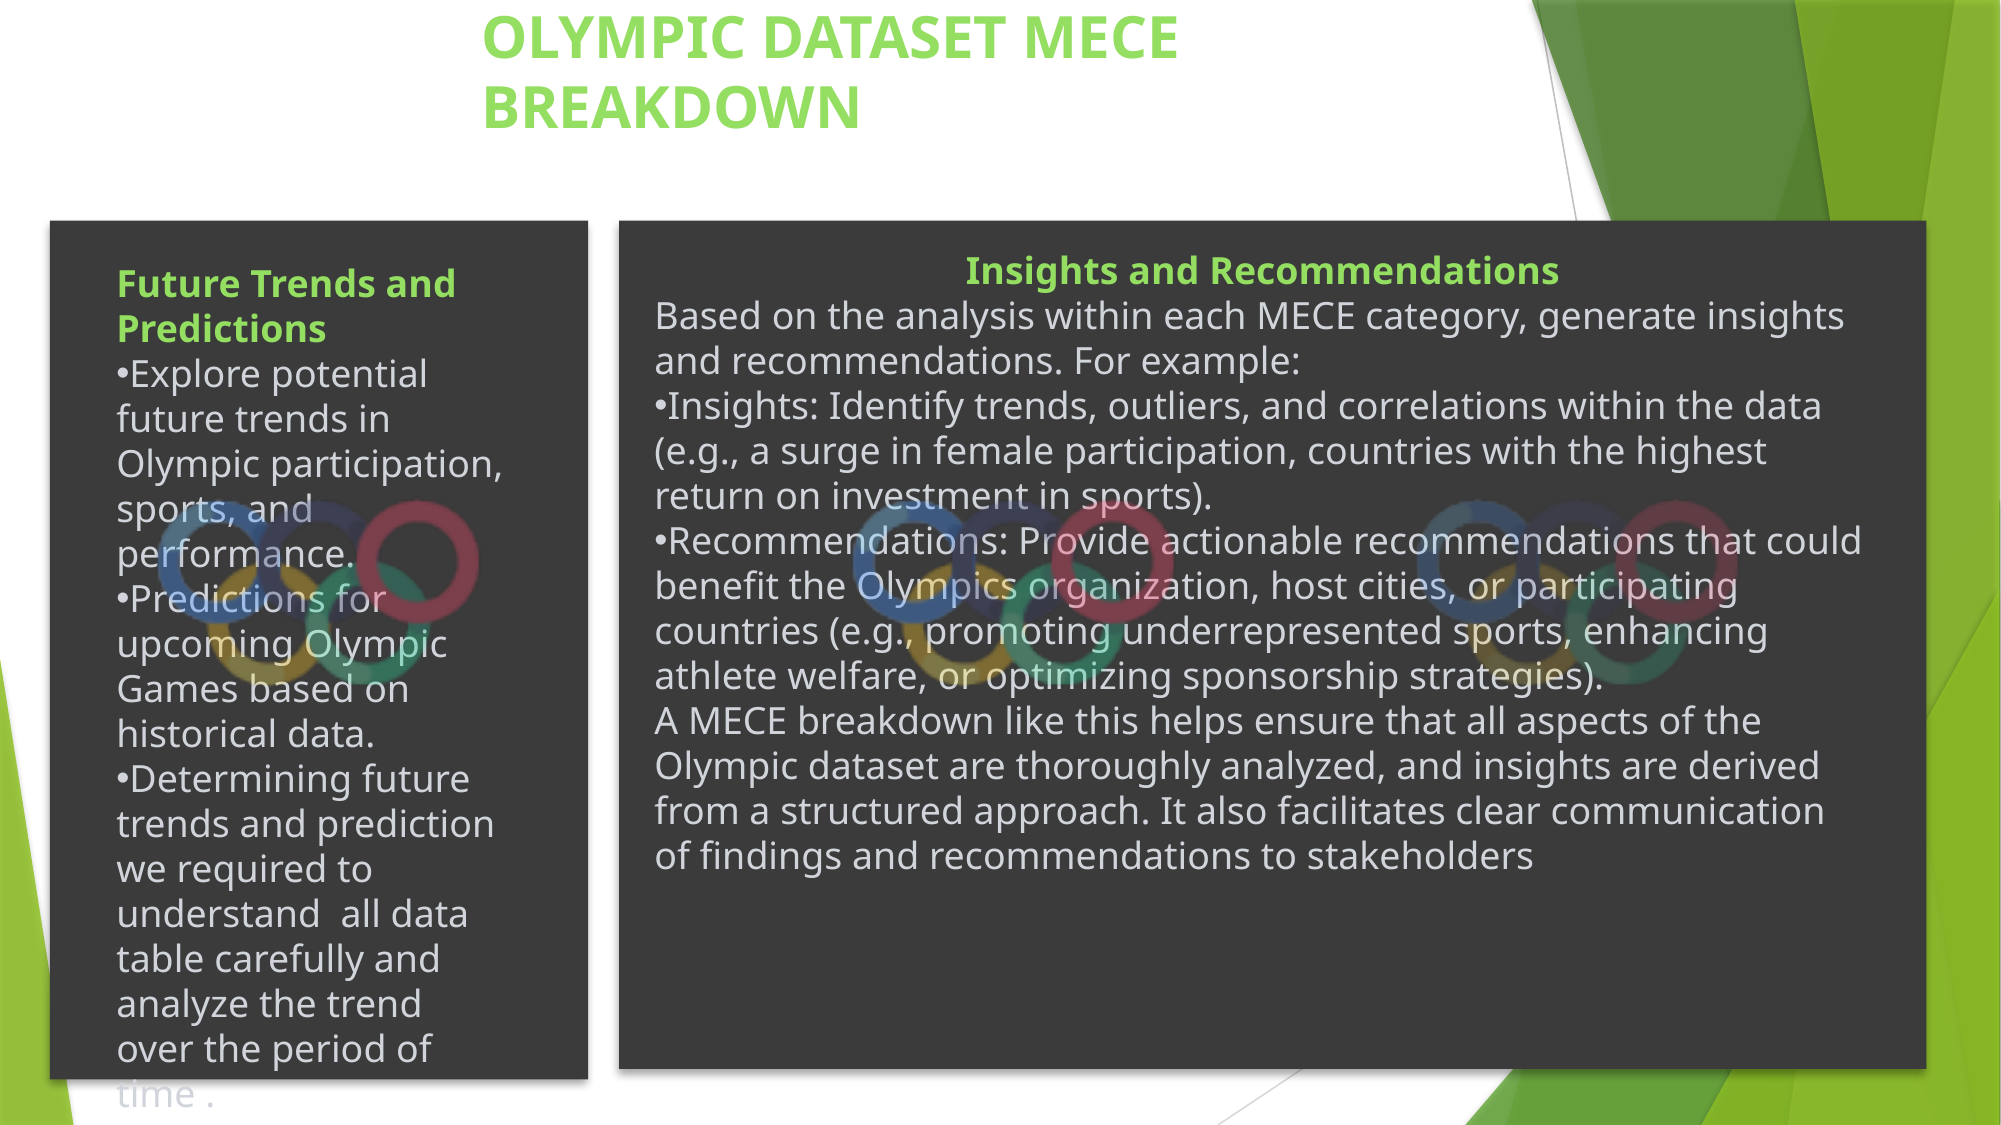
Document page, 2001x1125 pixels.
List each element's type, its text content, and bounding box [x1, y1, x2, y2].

text_box OLYMPIC DATASET MECE BREAKDOWN [466, 0, 1564, 148]
text_box Insights and Recommendations Based on the analysis within each MECE category, generate insights and recommendations. For example: Insights: Identify trends, outliers, and correlations within the data (e.g., a surge in female participation, countries with the highest return on investment in sports). Recommendations: Provide actionable recommendations that could benefit the Olympics organization, host cities, or participating countries (e.g., promoting underrepresented sports, enhancing athlete welfare, or optimizing sponsorship strategies). A MECE breakdown like this helps ensure that all aspects of the Olympic dataset are thoroughly analyzed, and insights are derived from a structured approach. It also facilitates clear communication of findings and recommendations to stakeholders [639, 239, 1887, 885]
text_box Future Trends and Predictions Explore potential future trends in Olympic participation, sports, and performance. Predictions for upcoming Olympic Games based on historical data. Determining future trends and prediction we required to understand all data table carefully and analyze the trend over the period of time . [101, 252, 524, 1125]
picture [1414, 429, 1744, 759]
text_box [49, 220, 589, 1080]
picture [850, 429, 1180, 759]
text_box [619, 220, 1927, 1069]
picture [154, 429, 484, 759]
